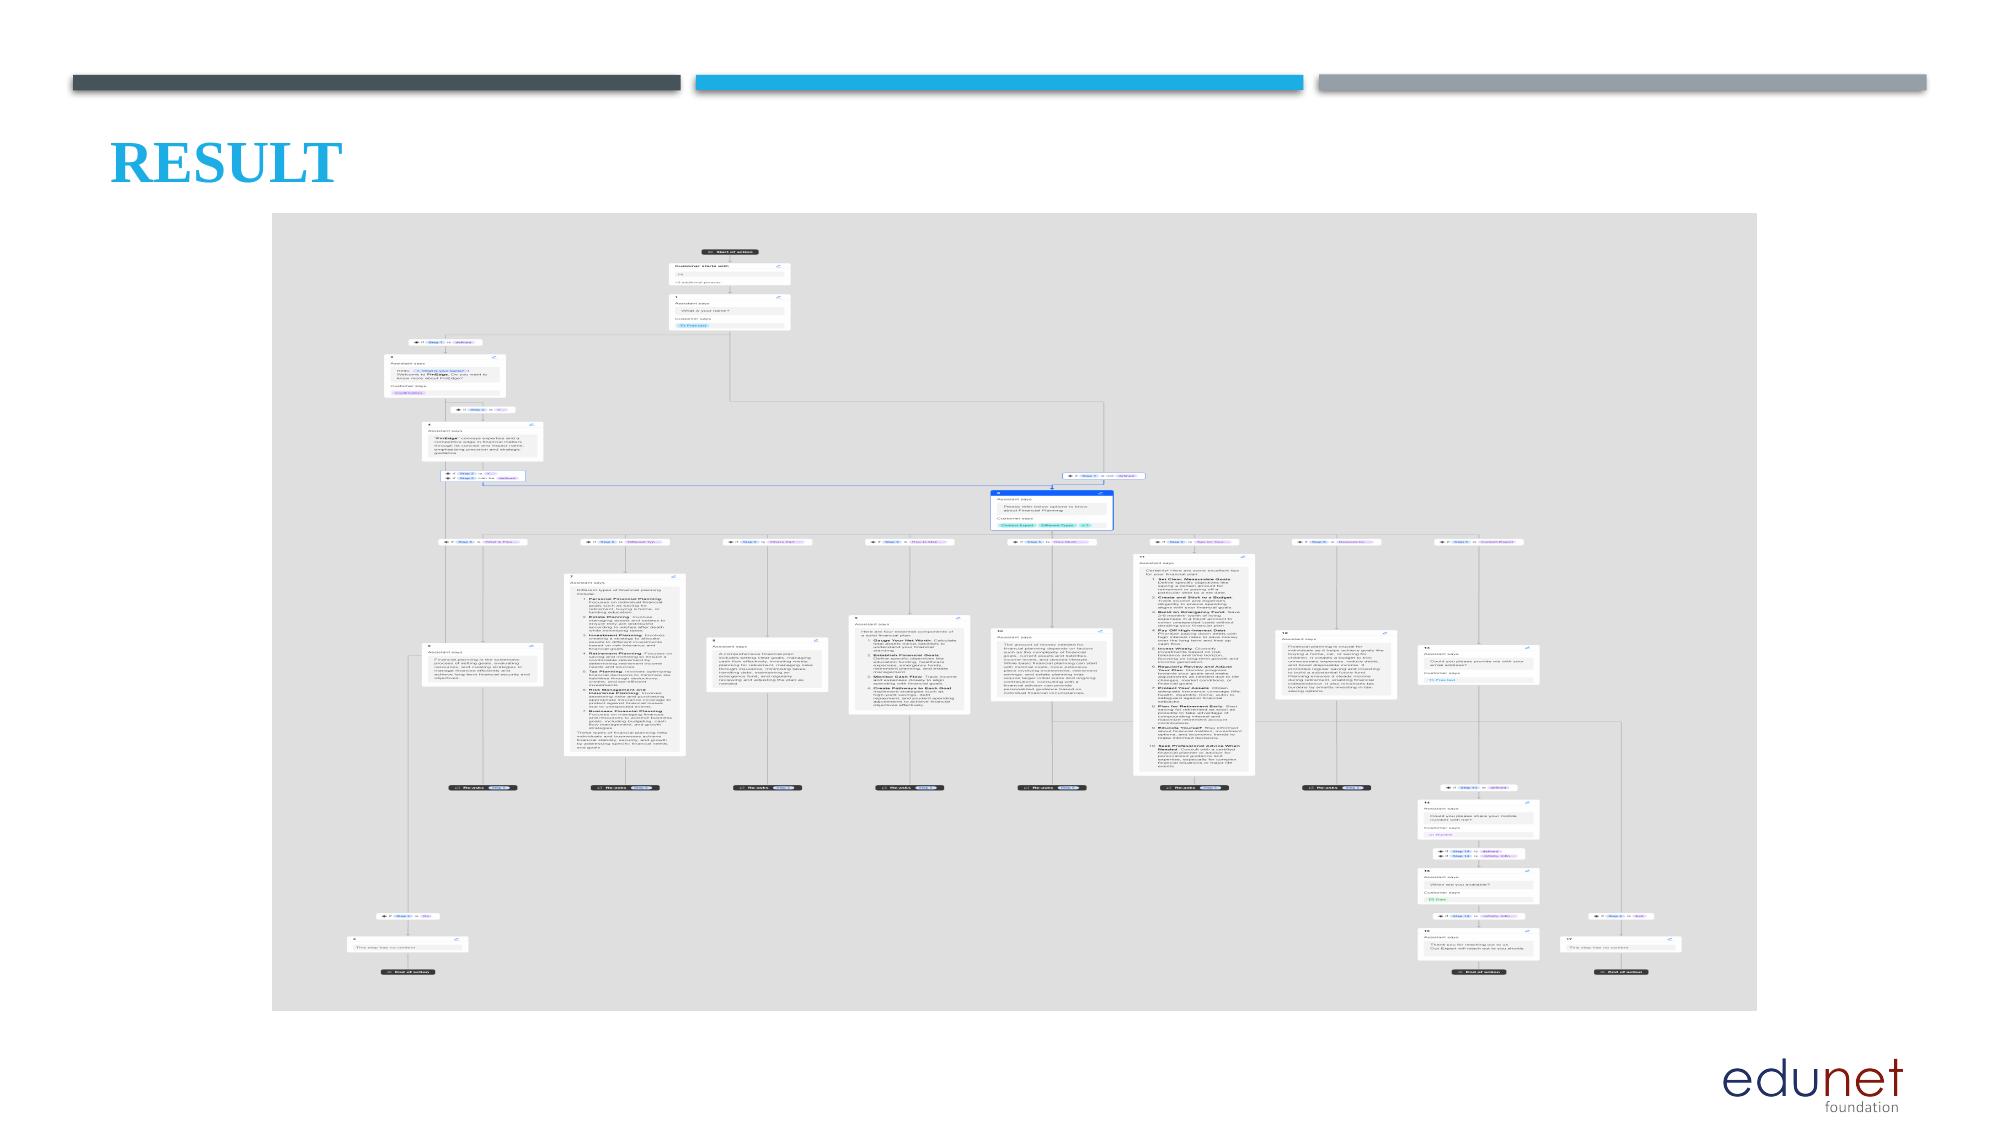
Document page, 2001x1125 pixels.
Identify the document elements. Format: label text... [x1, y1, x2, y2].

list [272, 212, 1757, 1011]
picture [1719, 1056, 1905, 1116]
title Result [95, 115, 1905, 203]
